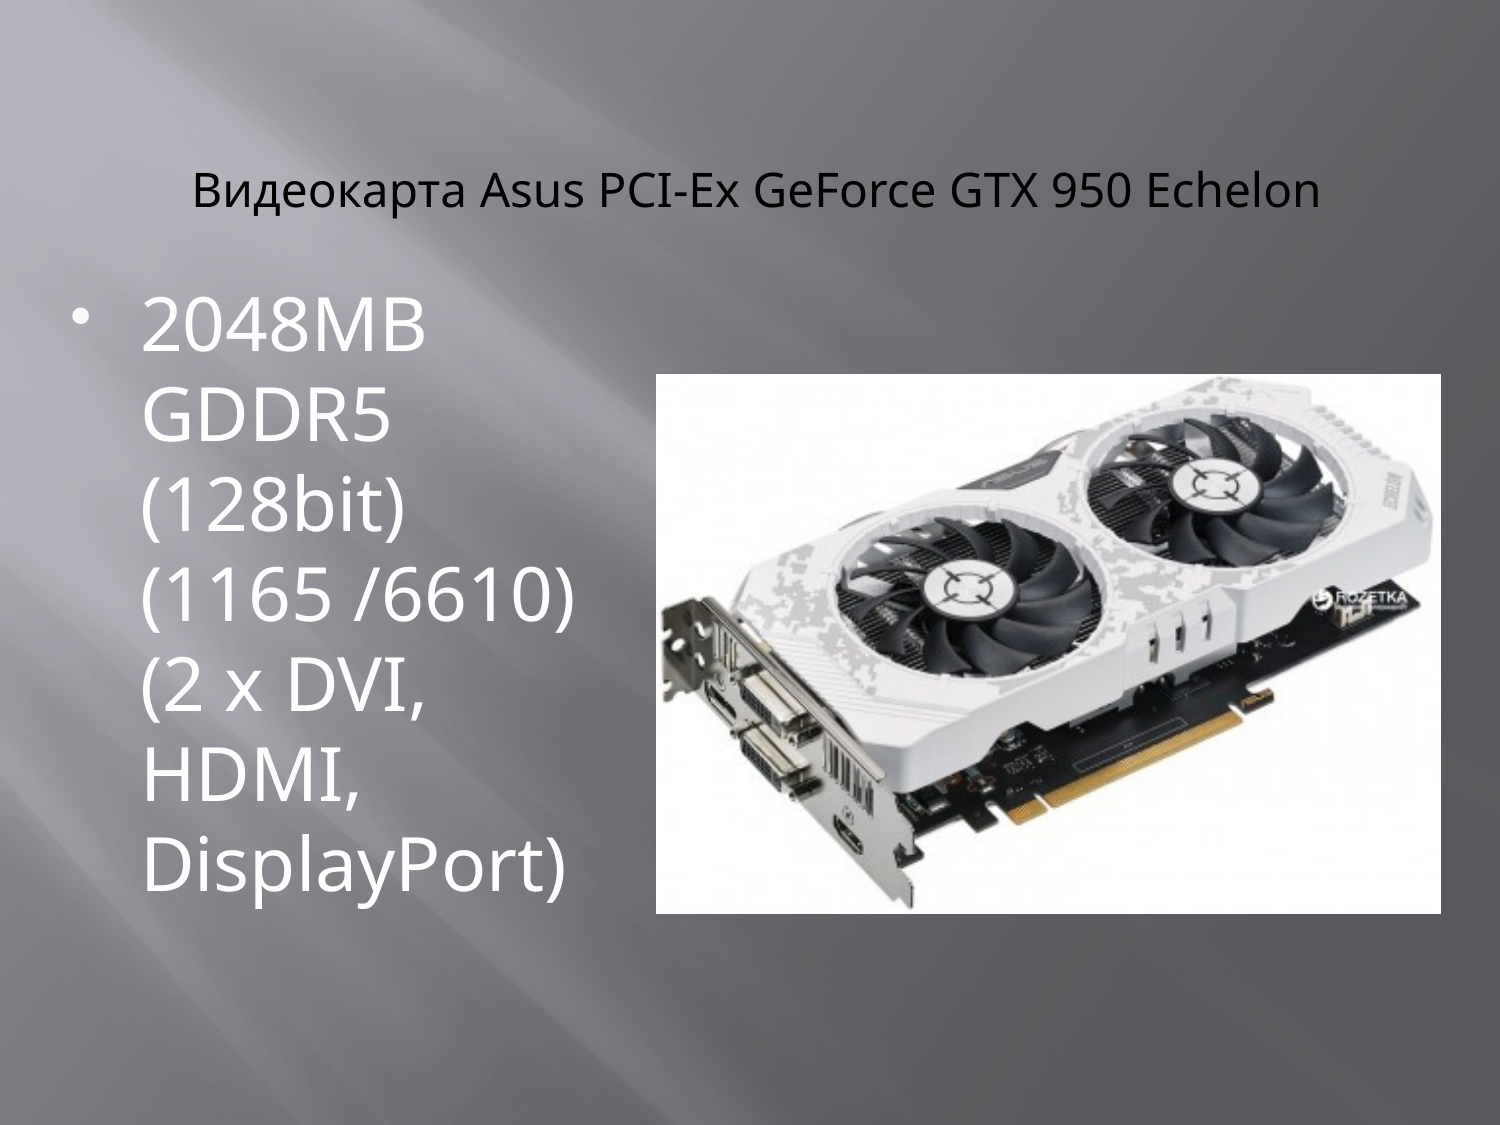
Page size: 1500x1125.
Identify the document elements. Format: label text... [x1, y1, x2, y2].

title Видеокарта Asus PCI-Ex GeForce GTX 950 Echelon [82, 152, 1432, 340]
list 2048MB GDDR5 (128bit) (1165 /6610) (2 x DVI, HDMI, DisplayPort) [35, 269, 605, 1042]
picture [655, 374, 1441, 915]
